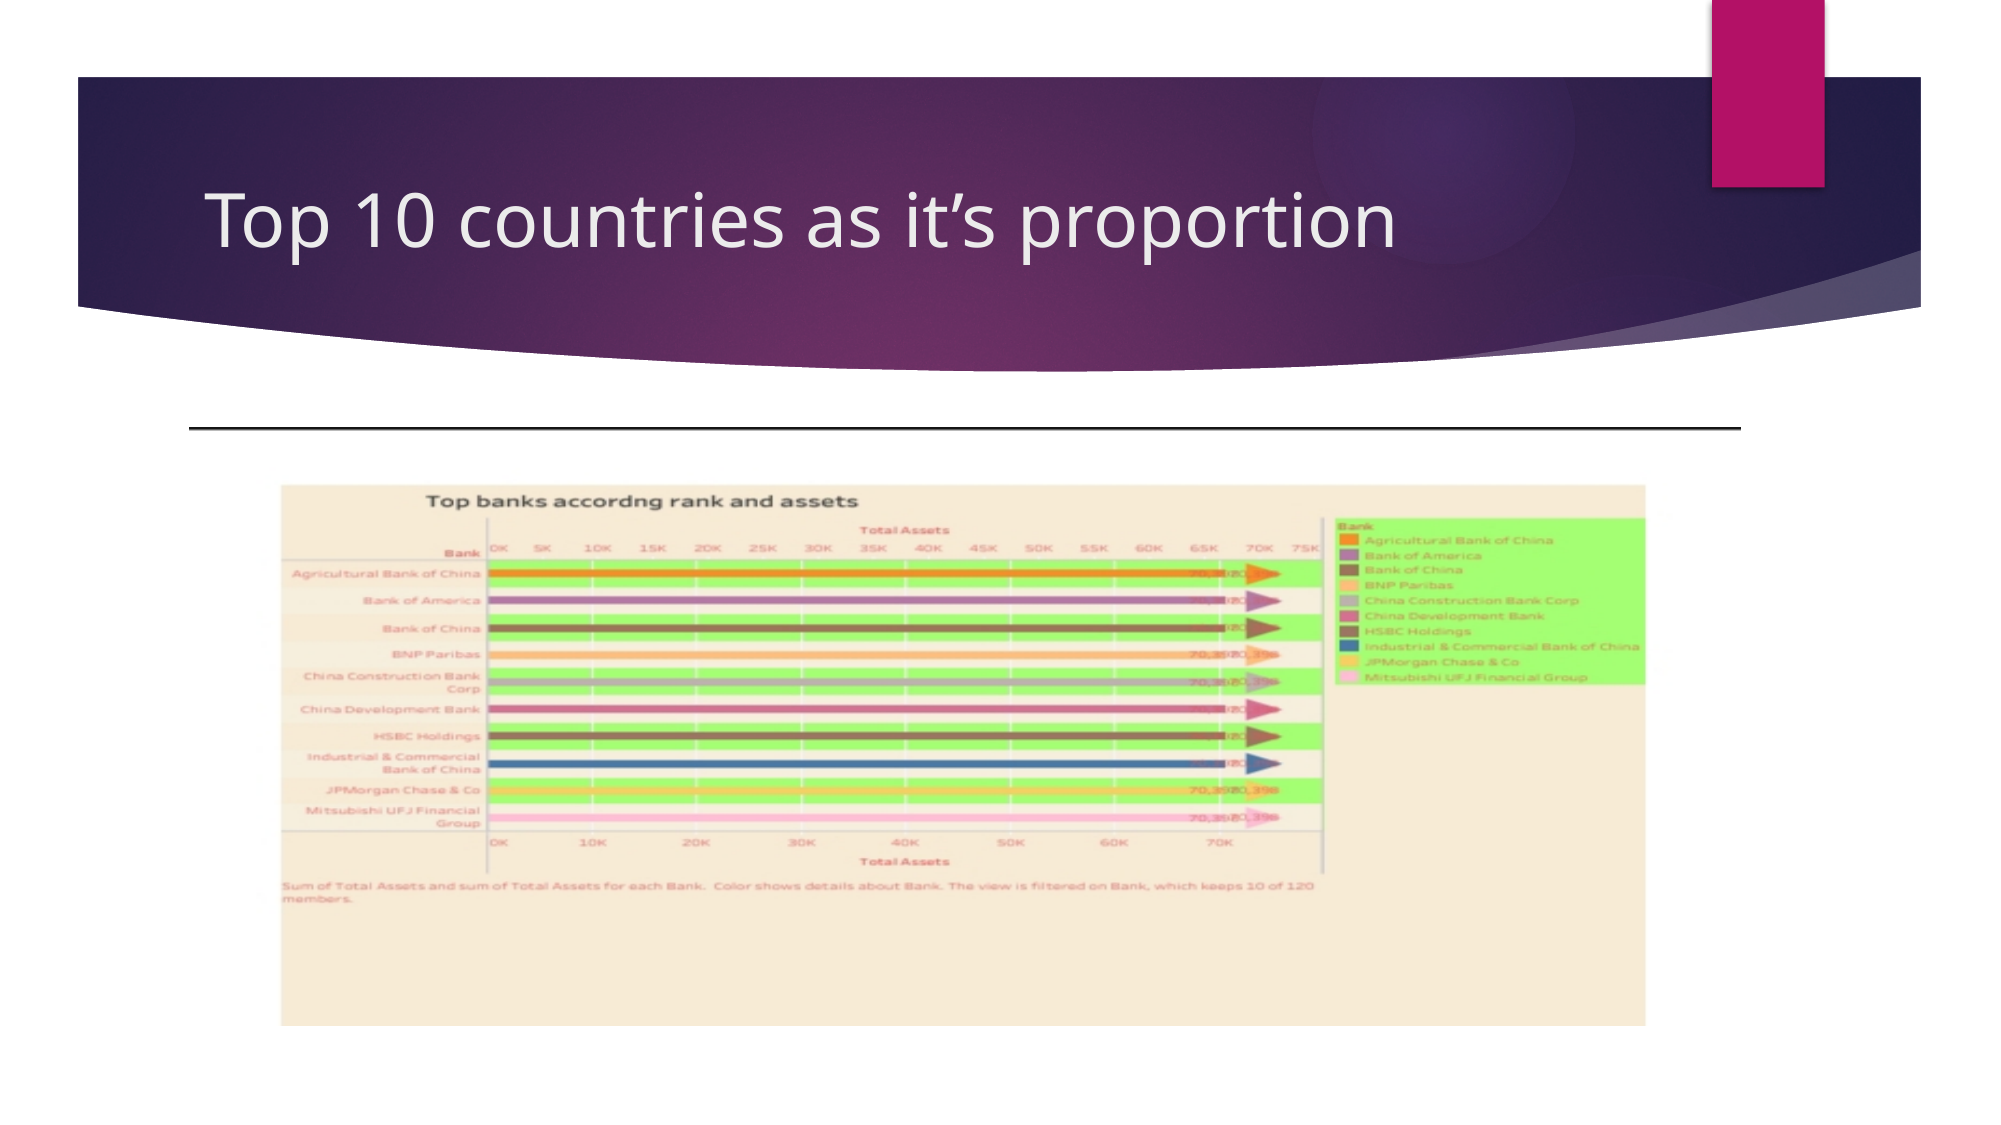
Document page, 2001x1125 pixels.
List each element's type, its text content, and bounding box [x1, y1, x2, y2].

title Top 10 countries as it’s proportion [189, 159, 1627, 276]
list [189, 426, 1741, 1026]
